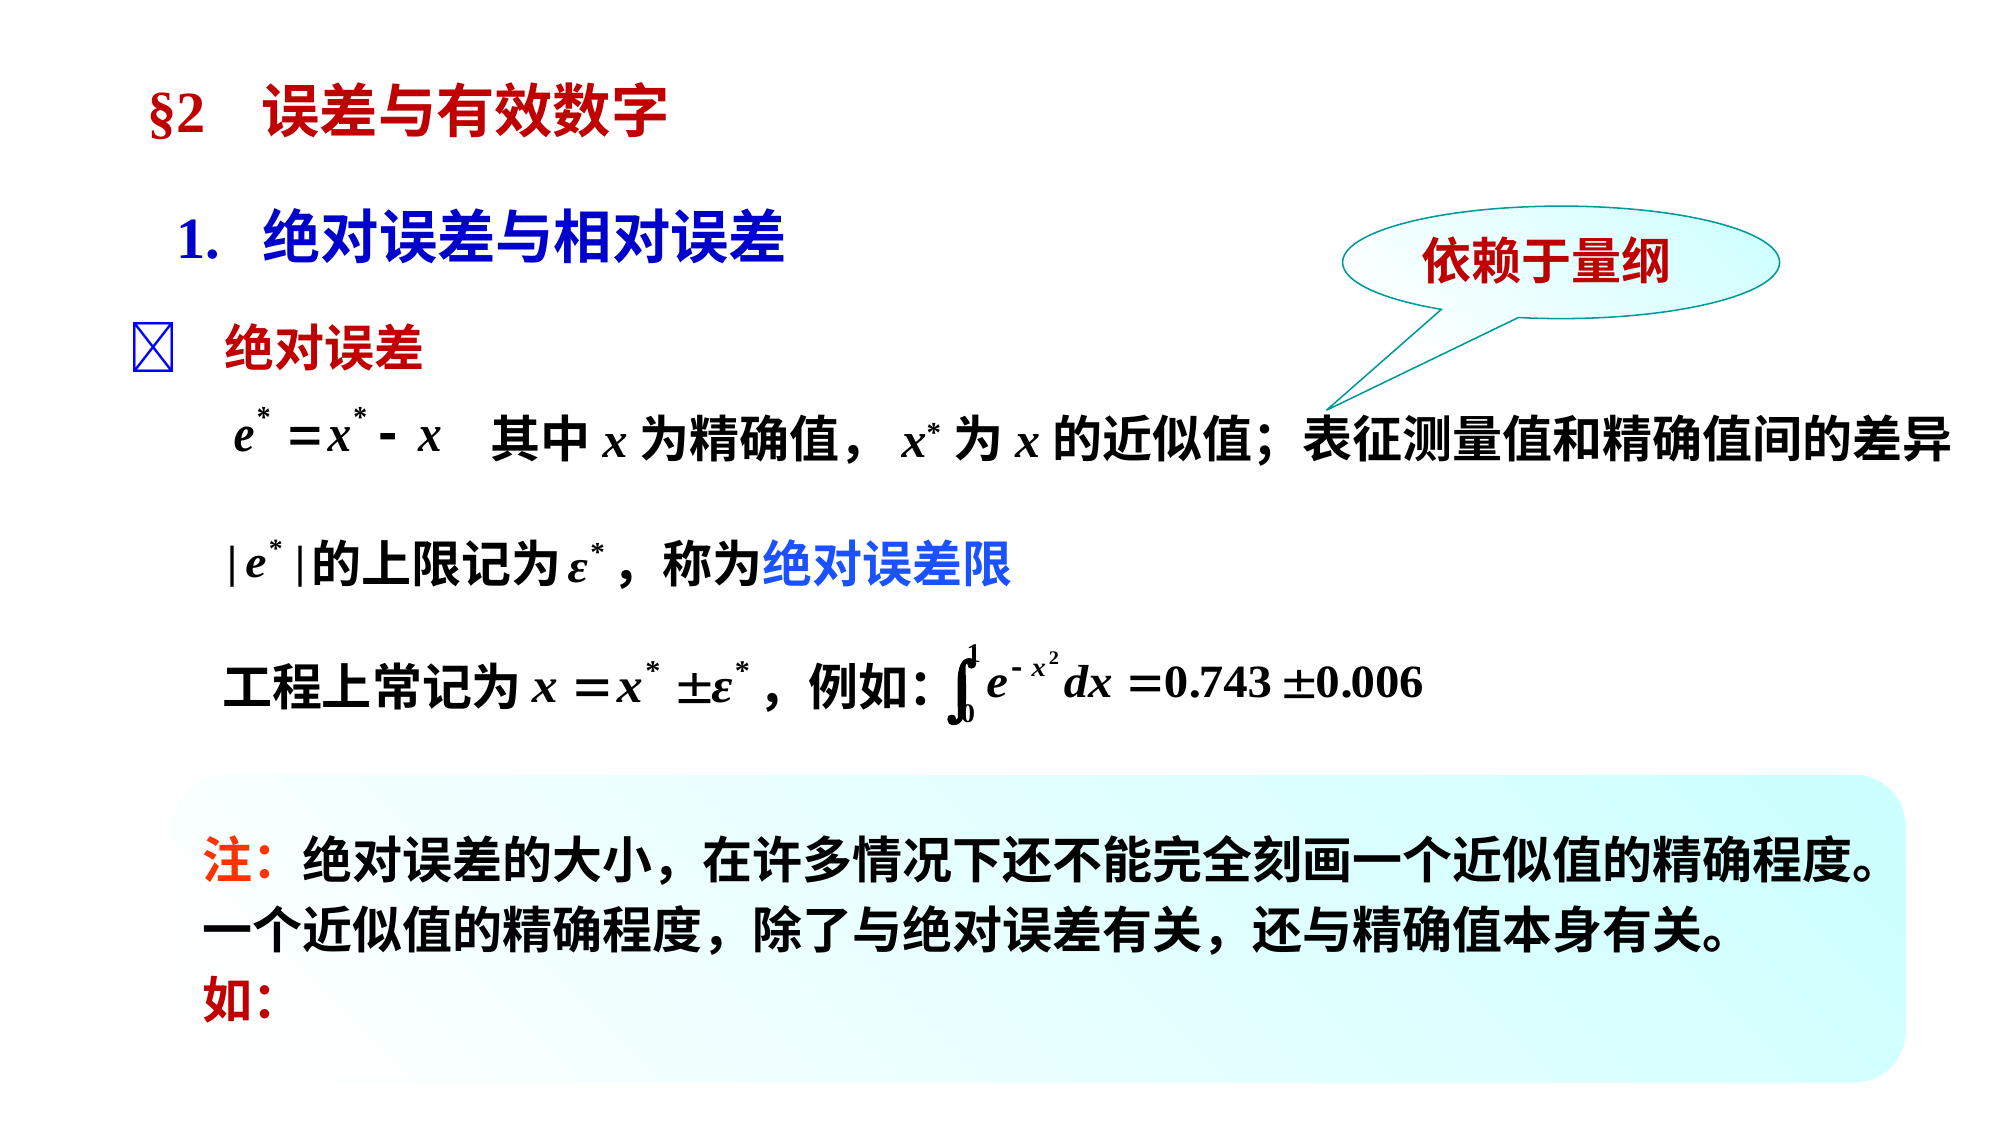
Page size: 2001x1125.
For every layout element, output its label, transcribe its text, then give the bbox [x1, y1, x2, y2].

text_box 的上限记为 [315, 532, 556, 593]
text_box §2 误差与有效数字 [132, 49, 1508, 155]
text_box  绝对误差 [113, 309, 827, 398]
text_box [559, 531, 615, 595]
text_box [932, 631, 1433, 740]
text_box 工程上常记为 [222, 655, 514, 716]
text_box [227, 394, 1954, 469]
text_box ，例如： [762, 655, 927, 716]
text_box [222, 528, 311, 597]
text_box 依赖于量纲 [1342, 206, 1780, 392]
text_box ，称为绝对误差限 [617, 532, 1013, 593]
text_box 1. 绝对误差与相对误差 [161, 193, 1299, 278]
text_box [519, 648, 758, 723]
